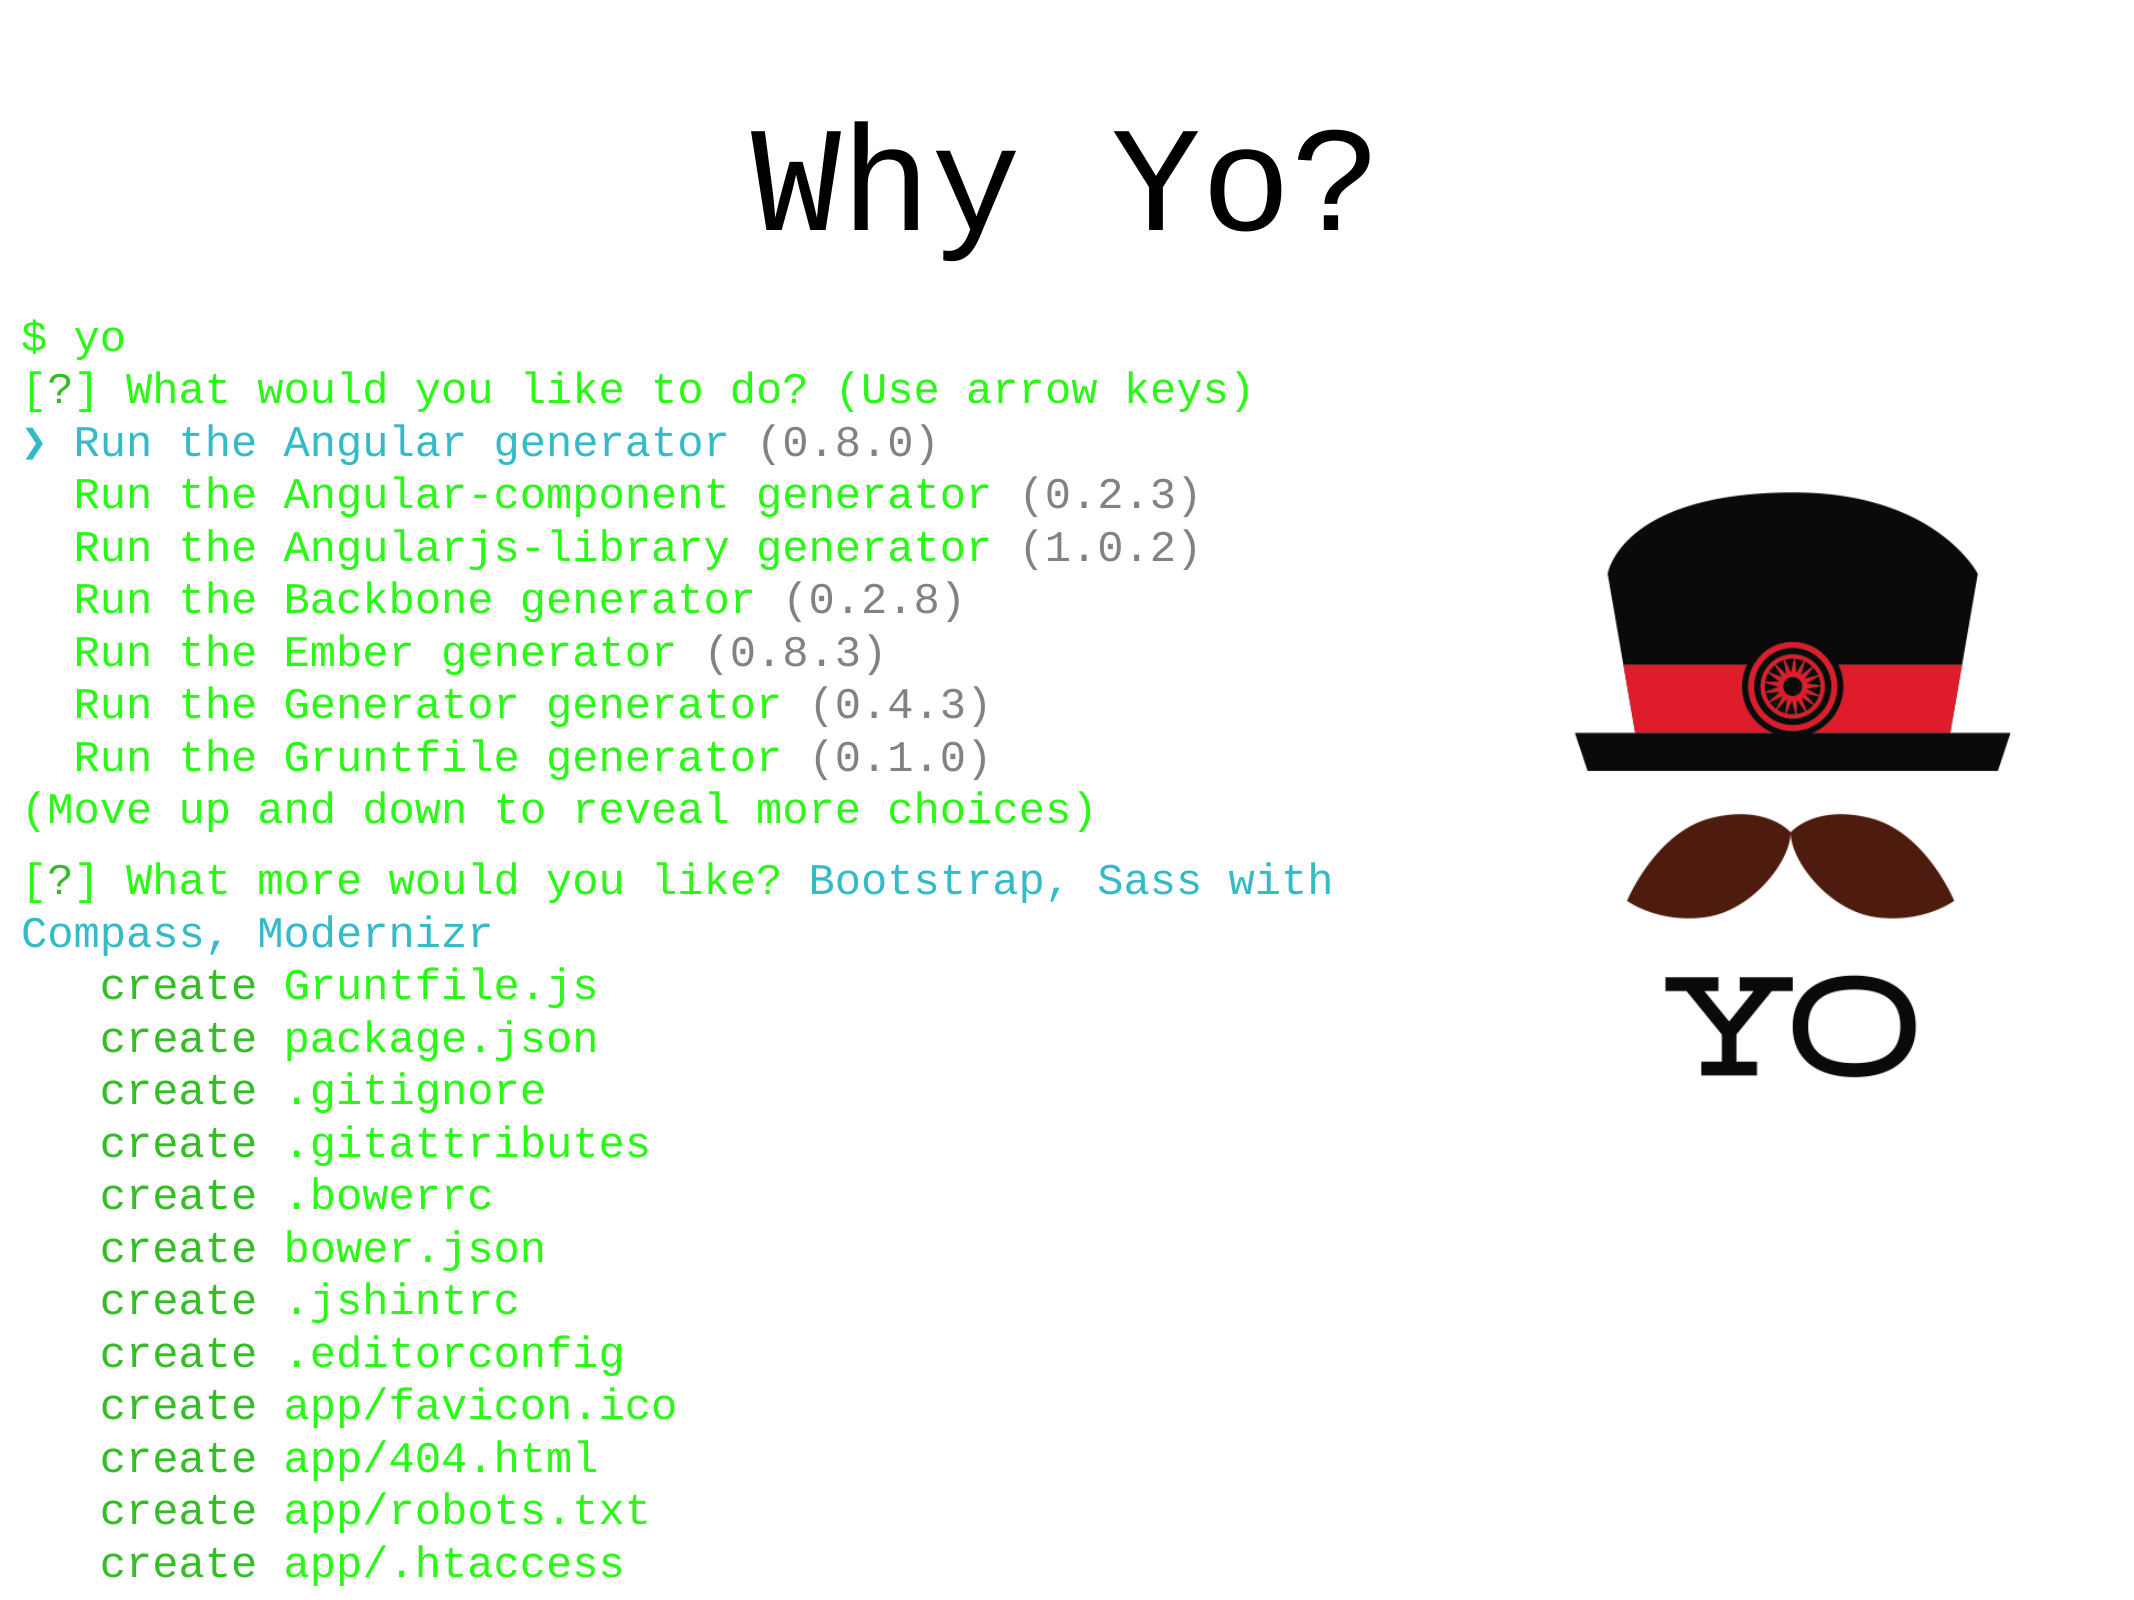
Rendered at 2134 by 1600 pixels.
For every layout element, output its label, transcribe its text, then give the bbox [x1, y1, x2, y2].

title Why Yo? [155, 71, 1978, 268]
text_box [?] What more would you like? Bootstrap, Sass with Compass, Modernizr create Gruntfile.js create package.json create .gitignore create .gitattributes create .bowerrc create bower.json create .jshintrc create .editorconfig create app/favicon.ico create app/404.html create app/robots.txt create app/.htaccess [21, 850, 1445, 1586]
list $ yo [?] What would you like to do? (Use arrow keys) ❯ Run the Angular generator (0.8.0) Run the Angular-component generator (0.2.3) Run the Angularjs-library generator (1.0.2) Run the Backbone generator (0.2.8) Run the Ember generator (0.8.3) Run the Generator generator (0.4.3) Run the Gruntfile generator (0.1.0) (Move up and down to reveal more choices) [20, 306, 1446, 861]
picture [1444, 381, 2134, 1194]
